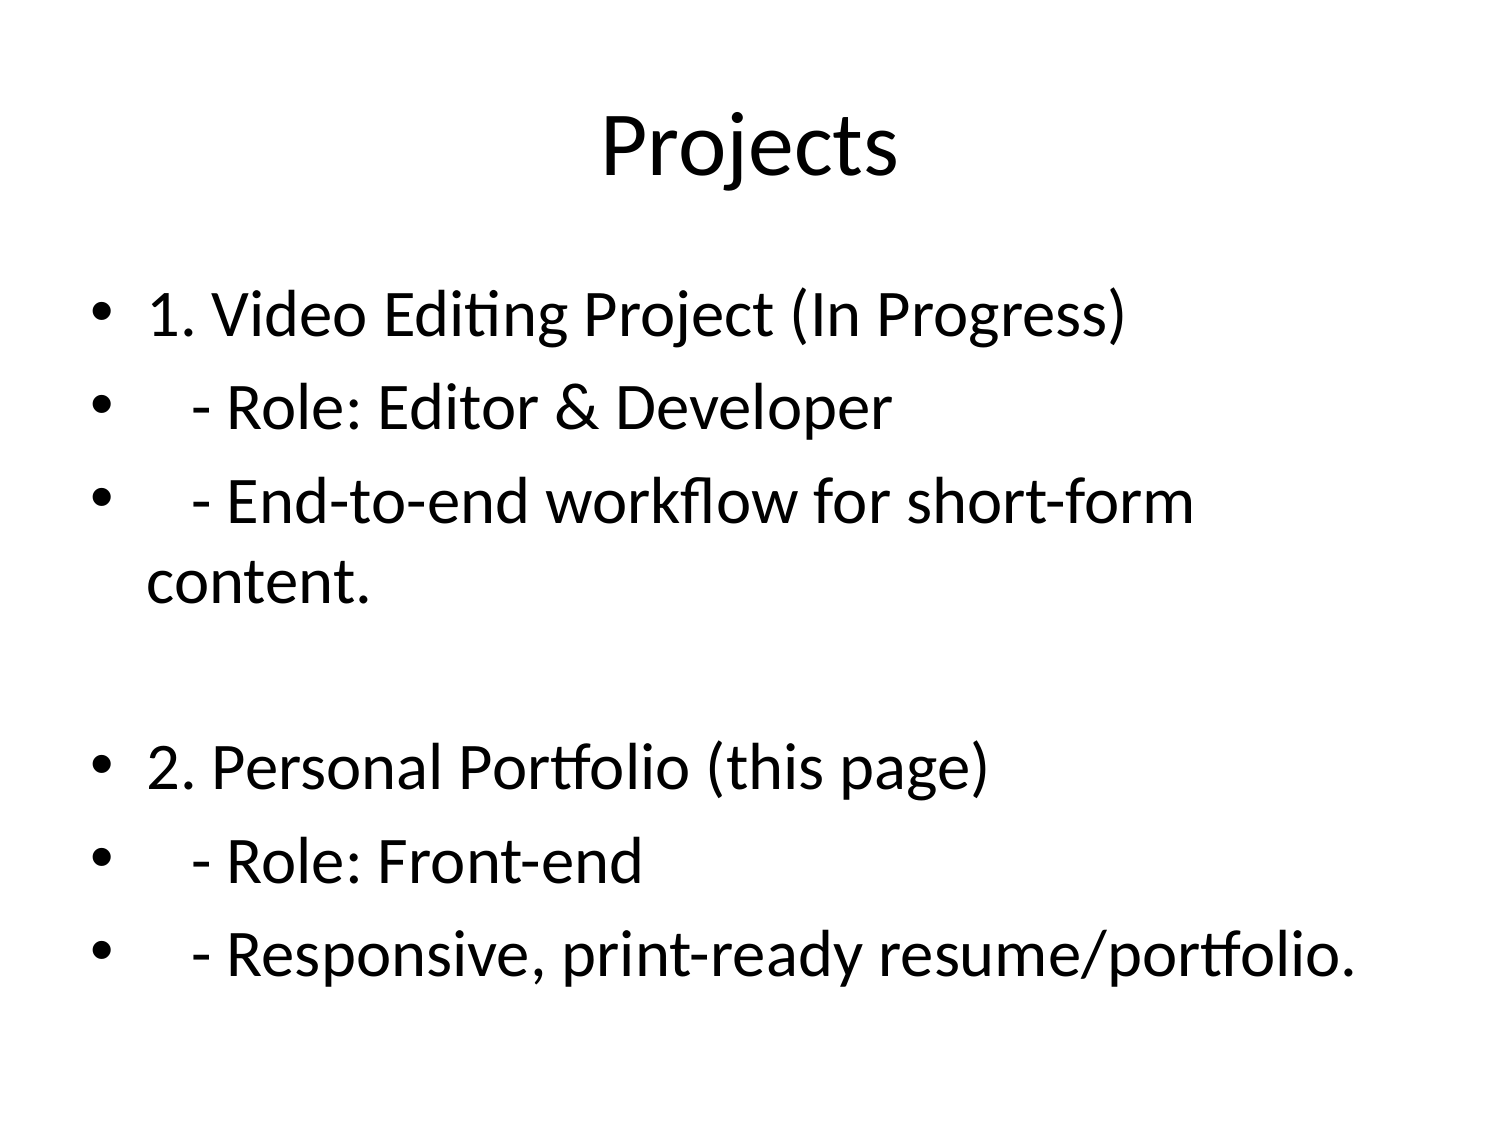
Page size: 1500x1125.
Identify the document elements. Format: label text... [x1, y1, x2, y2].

title Projects [75, 45, 1425, 233]
list 1. Video Editing Project (In Progress) - Role: Editor & Developer - End-to-end workflow for short-form content. 2. Personal Portfolio (this page) - Role: Front-end - Responsive, print-ready resume/portfolio. [75, 262, 1425, 1005]
